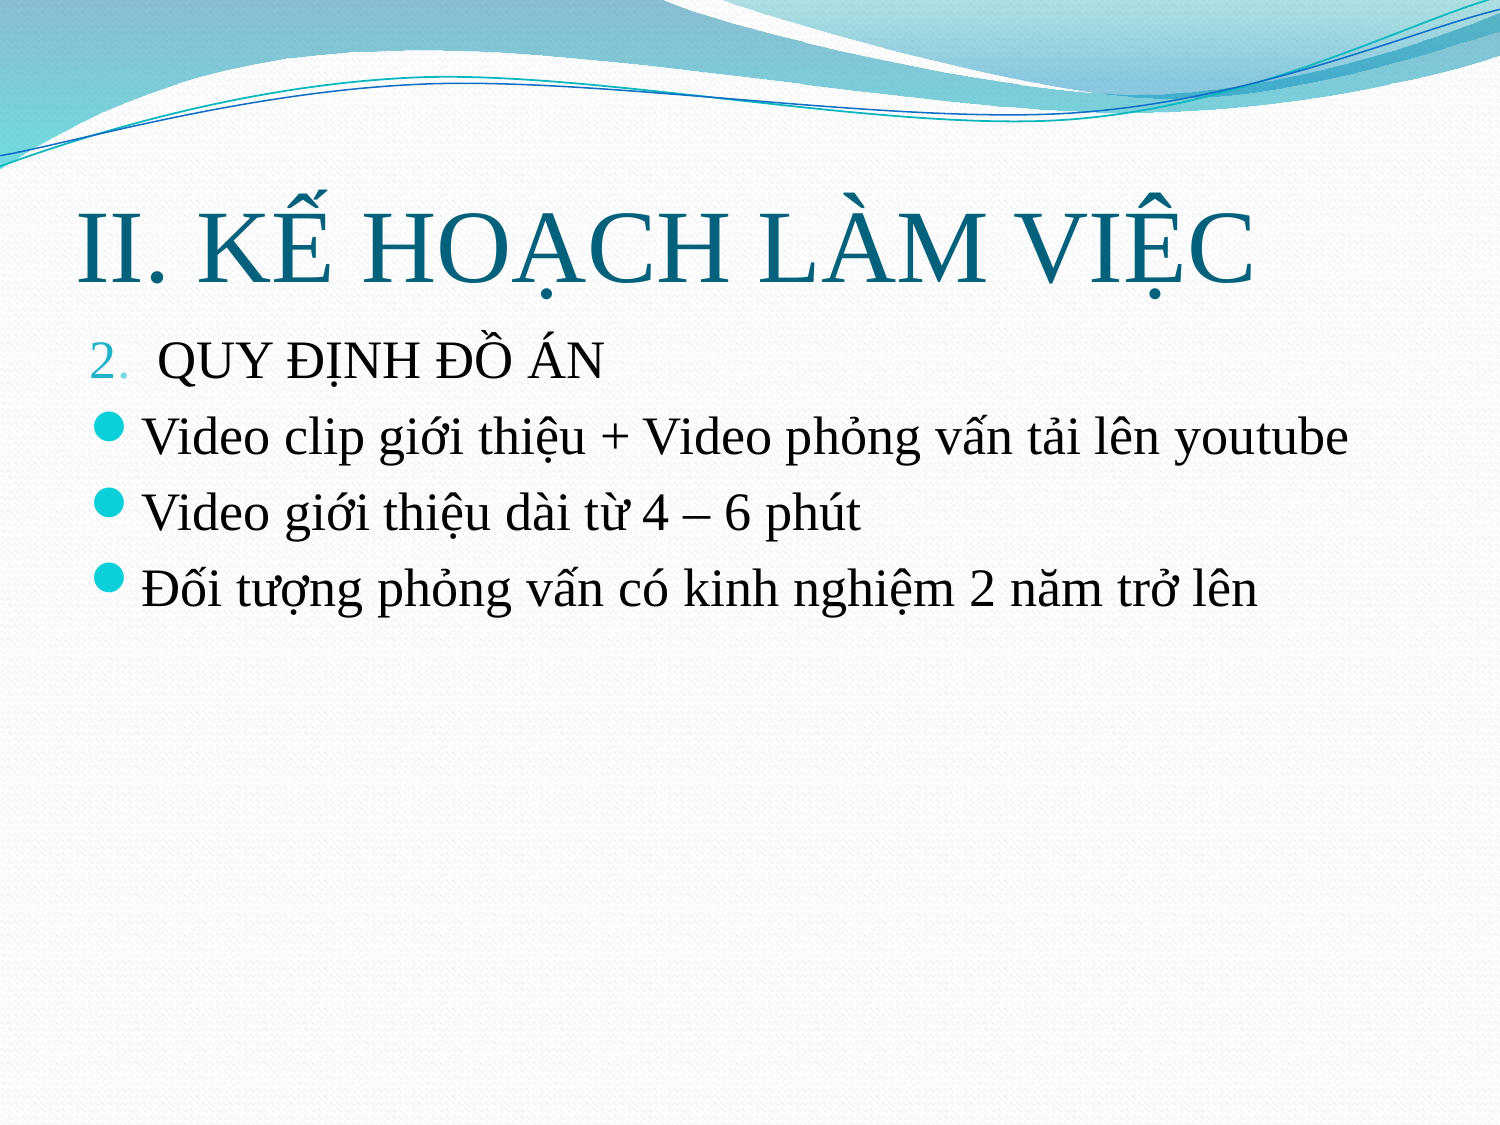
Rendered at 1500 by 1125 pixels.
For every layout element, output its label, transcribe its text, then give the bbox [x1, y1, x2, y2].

title II. KẾ HOẠCH LÀM VIỆC [75, 115, 1425, 303]
list 2. QUY ĐỊNH ĐỒ ÁN Video clip giới thiệu + Video phỏng vấn tải lên youtube Video giới thiệu dài từ 4 – 6 phút Đối tượng phỏng vấn có kinh nghiệm 2 năm trở lên [75, 317, 1425, 1038]
